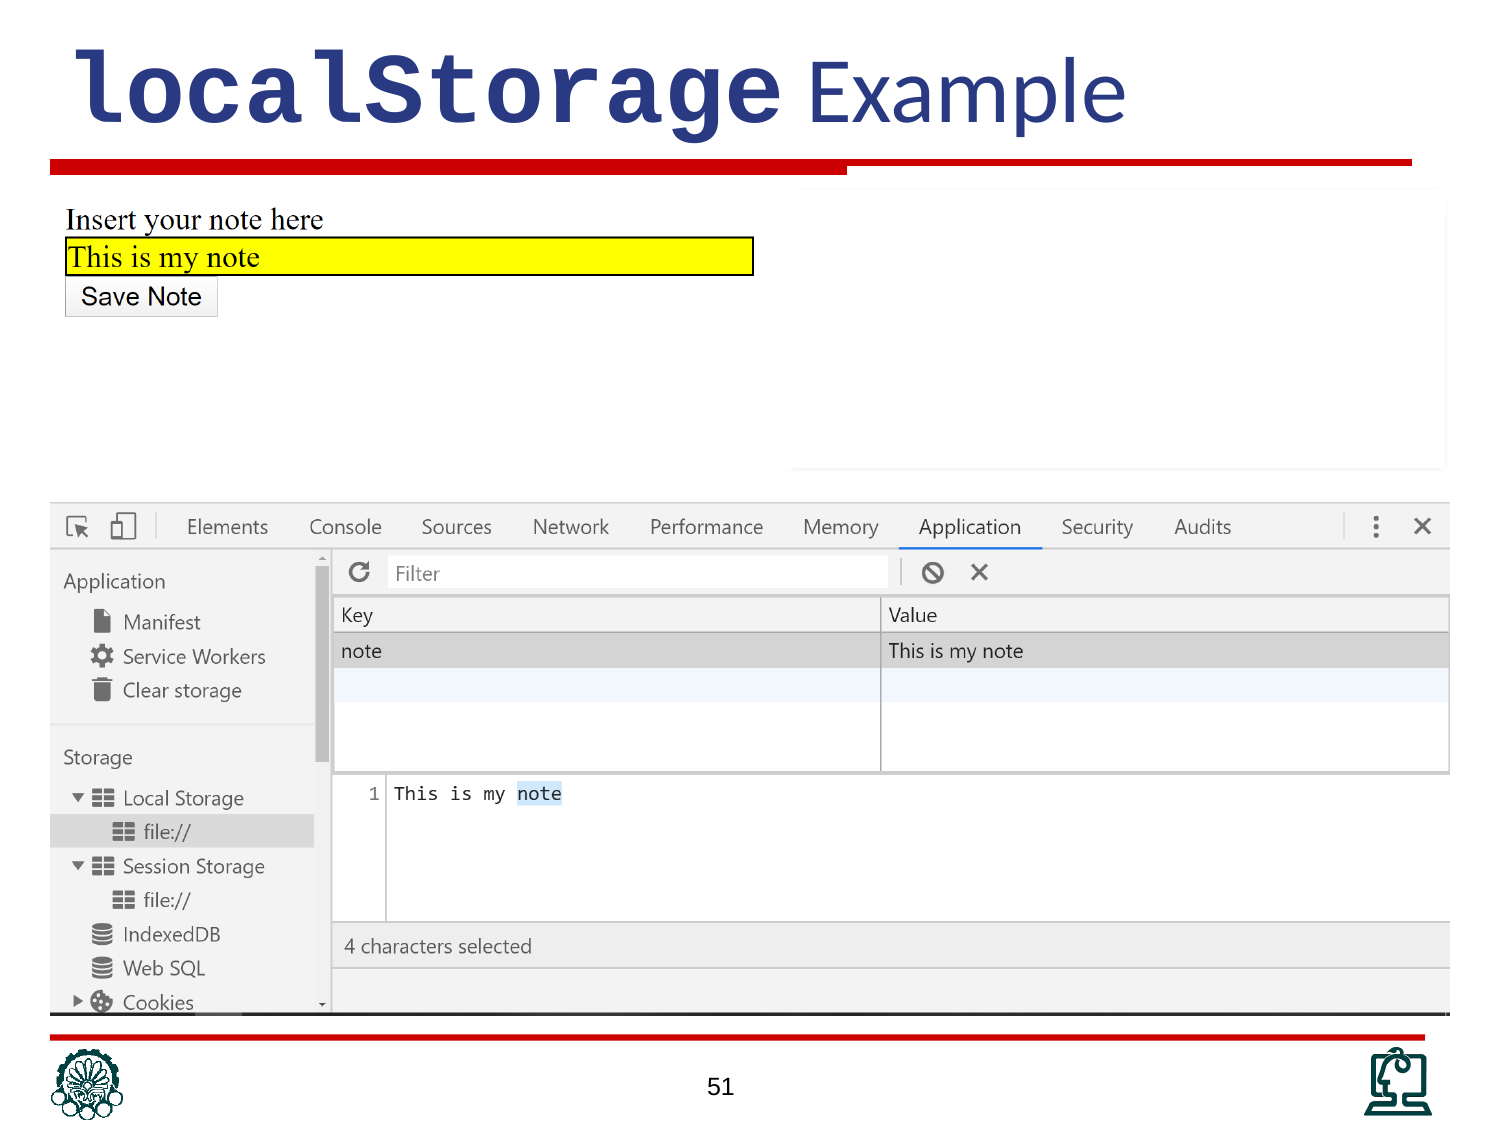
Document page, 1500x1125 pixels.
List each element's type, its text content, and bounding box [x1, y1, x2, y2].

picture [50, 1047, 125, 1122]
picture [49, 187, 1451, 1016]
picture [1362, 1045, 1438, 1119]
title localStorage Example [49, 24, 1438, 151]
slide_number 51 [649, 1062, 751, 1103]
